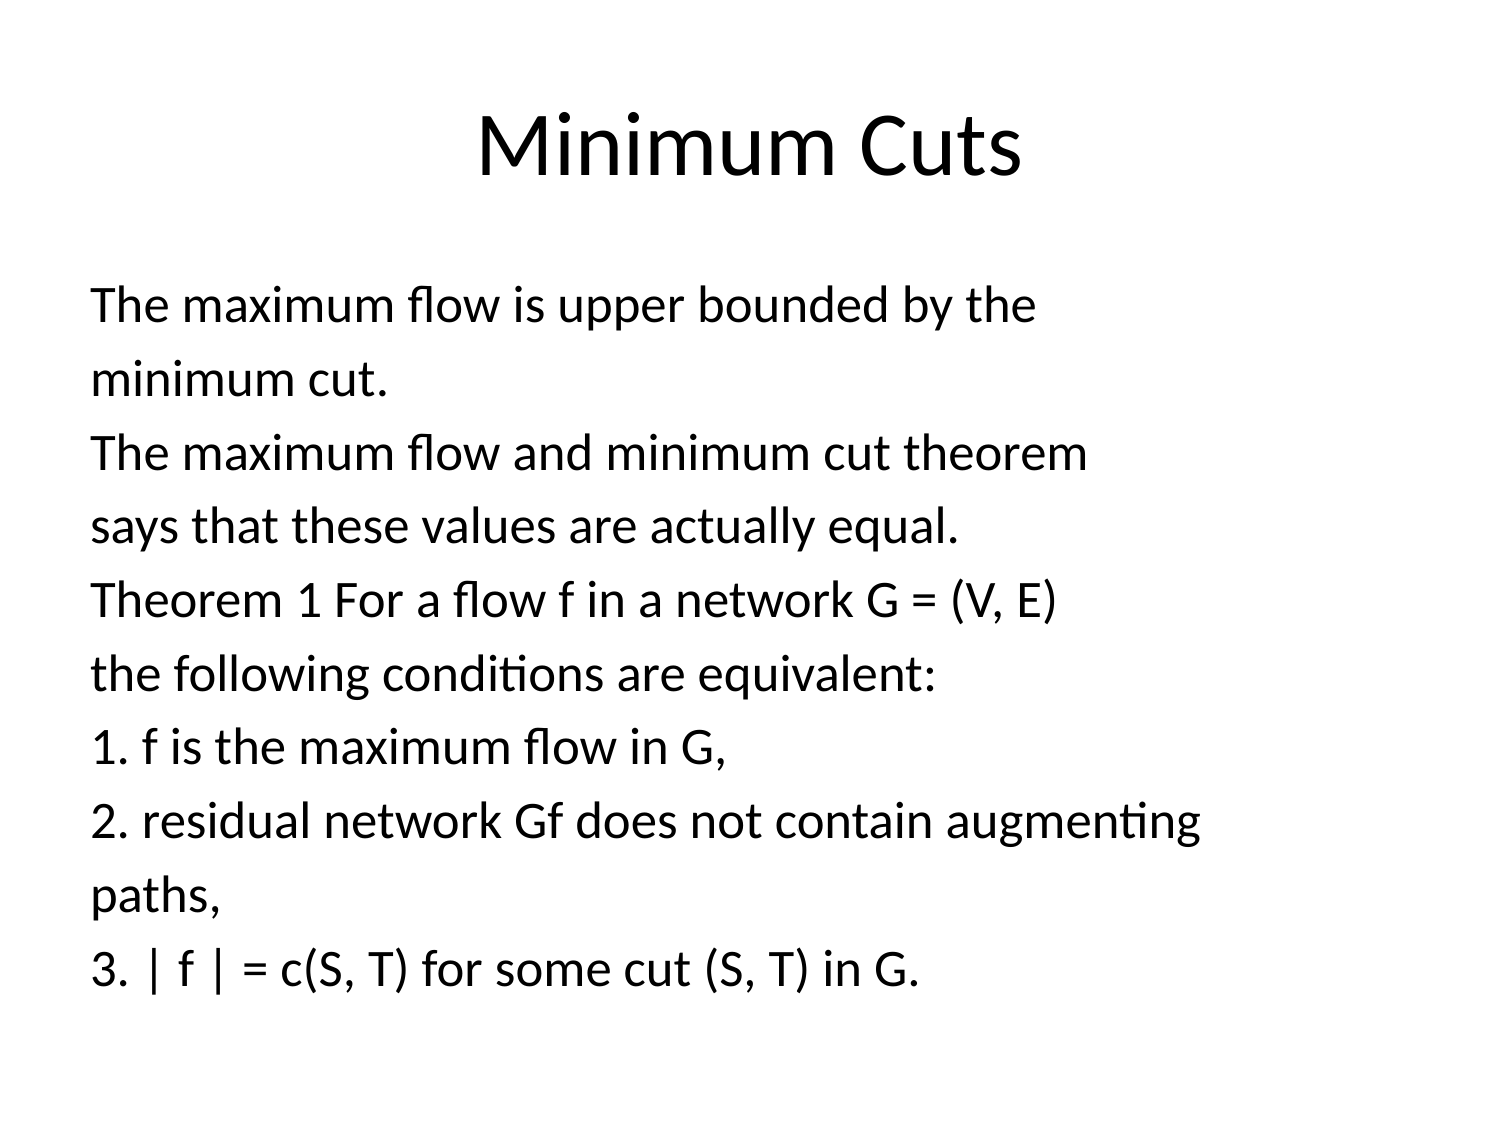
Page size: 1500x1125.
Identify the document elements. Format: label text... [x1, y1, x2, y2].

title Minimum Cuts [75, 45, 1425, 233]
list The maximum ﬂow is upper bounded by the minimum cut. The maximum ﬂow and minimum cut theorem says that these values are actually equal. Theorem 1 For a ﬂow f in a network G = (V, E) the following conditions are equivalent: 1. f is the maximum ﬂow in G, 2. residual network Gf does not contain augmenting paths, 3. | f | = c(S, T) for some cut (S, T) in G. [75, 262, 1425, 1005]
